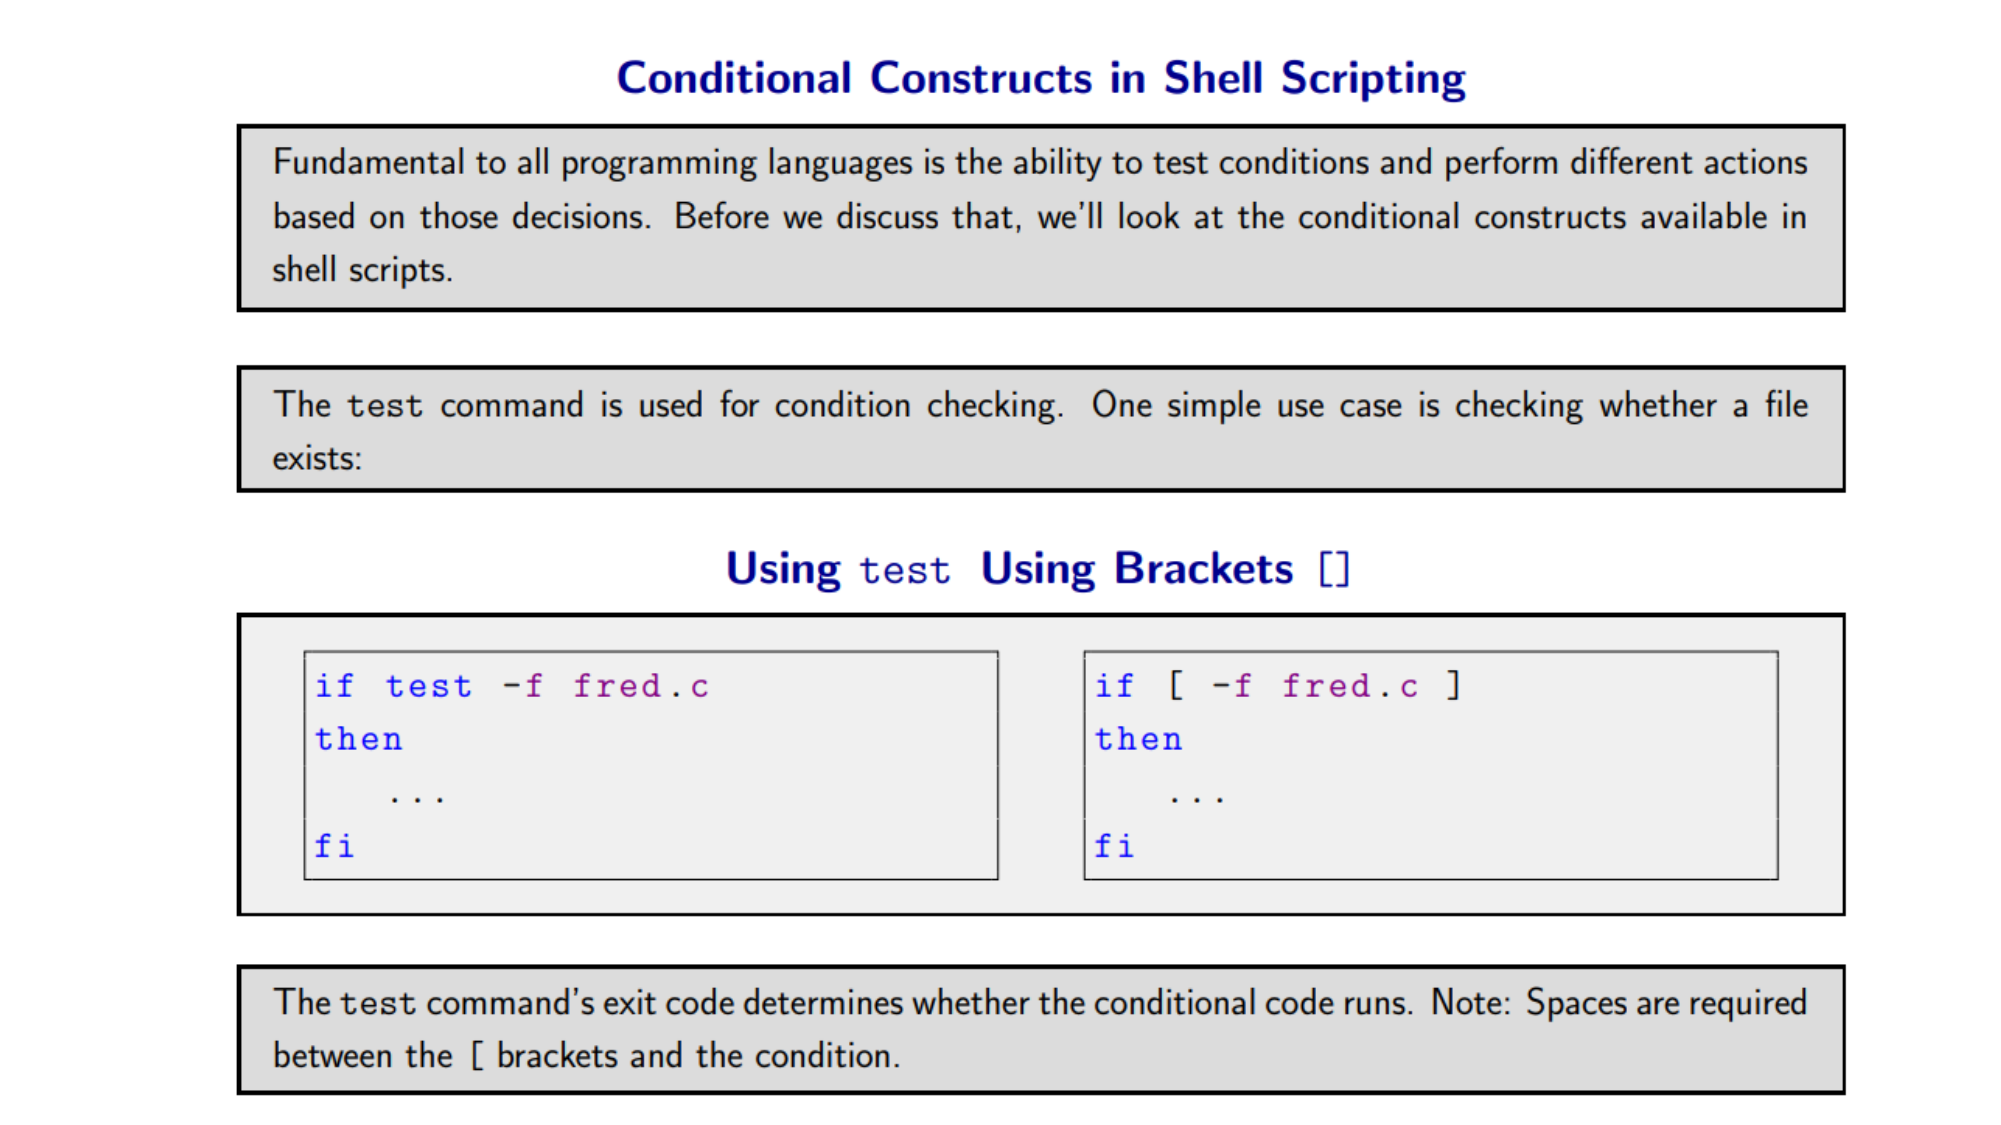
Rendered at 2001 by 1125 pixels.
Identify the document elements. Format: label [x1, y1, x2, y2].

picture [222, 36, 1872, 1125]
